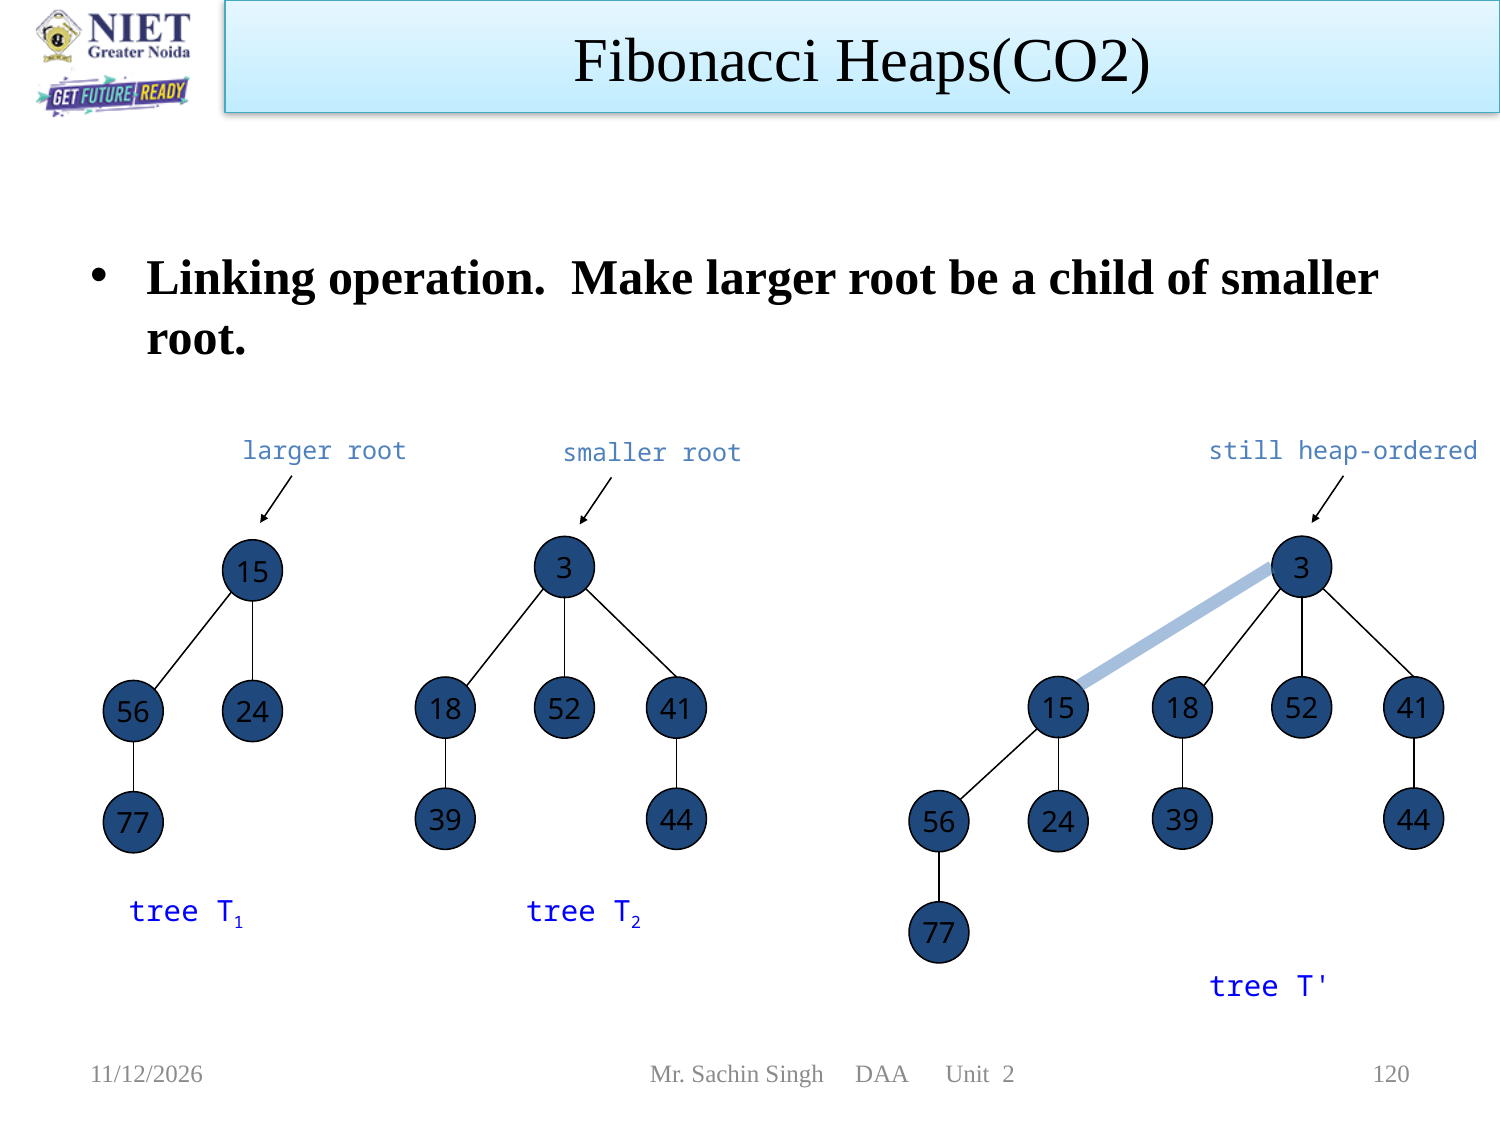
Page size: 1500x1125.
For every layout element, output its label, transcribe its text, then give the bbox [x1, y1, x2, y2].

text_box 52 [1271, 676, 1332, 738]
text_box 44 [1383, 788, 1444, 850]
text_box still heap-ordered [1193, 427, 1494, 472]
text_box 24 [1028, 790, 1089, 852]
text_box 3 [534, 536, 595, 598]
text_box 56 [103, 680, 164, 742]
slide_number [75, 1042, 425, 1103]
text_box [585, 588, 677, 678]
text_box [1079, 566, 1273, 686]
list Linking operation. Make larger root be a child of smaller root. [75, 236, 1425, 980]
text_box [579, 477, 612, 525]
text_box 77 [909, 901, 969, 963]
text_box 39 [415, 788, 476, 850]
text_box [959, 728, 1038, 800]
text_box 41 [1383, 677, 1444, 738]
footer Mr. Sachin Singh DAA Unit 2 [512, 1042, 1074, 1103]
text_box larger root [227, 427, 423, 472]
text_box 39 [1152, 788, 1213, 850]
text_box 24 [222, 680, 283, 742]
text_box [1311, 475, 1344, 523]
text_box 3 [1271, 536, 1332, 598]
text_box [1276, 588, 1281, 686]
text_box smaller root [547, 428, 757, 474]
text_box 52 [534, 677, 595, 739]
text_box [1322, 588, 1414, 678]
text_box 18 [1152, 694, 1213, 738]
text_box 44 [646, 788, 707, 850]
text_box tree T1 [114, 885, 259, 940]
text_box 15 [1028, 676, 1089, 738]
text_box [260, 475, 292, 523]
slide_number 120 [1074, 1042, 1425, 1103]
text_box tree T2 [511, 885, 656, 940]
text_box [154, 591, 232, 690]
text_box 18 [415, 677, 476, 739]
text_box tree T' [1194, 960, 1347, 1011]
text_box 15 [222, 539, 283, 601]
text_box 56 [909, 790, 969, 852]
picture [0, 0, 226, 128]
text_box 41 [646, 677, 707, 739]
text_box 77 [103, 791, 164, 853]
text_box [466, 588, 544, 687]
text_box Fibonacci Heaps(CO2) [226, 0, 1500, 113]
